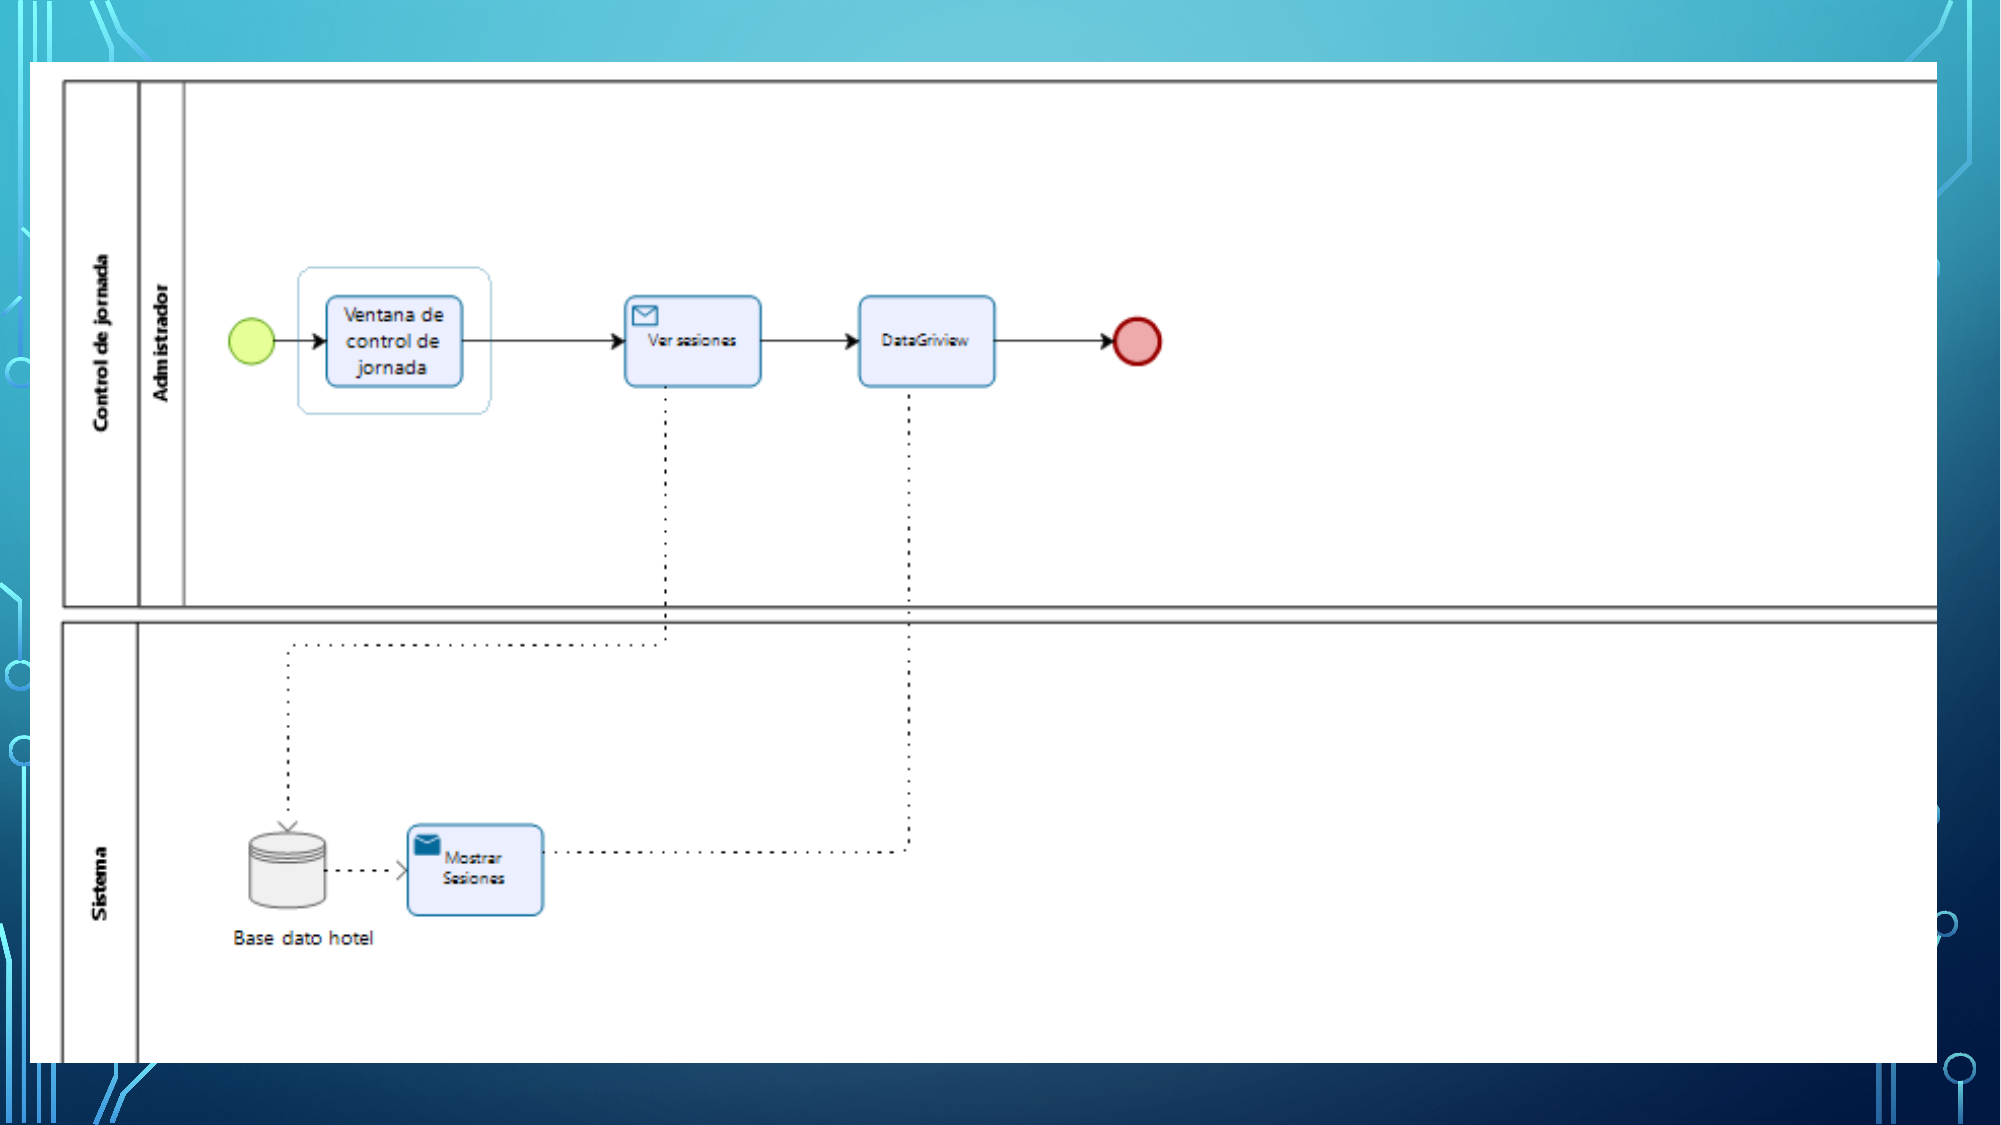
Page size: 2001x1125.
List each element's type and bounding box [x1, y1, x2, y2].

picture [29, 62, 1937, 1063]
